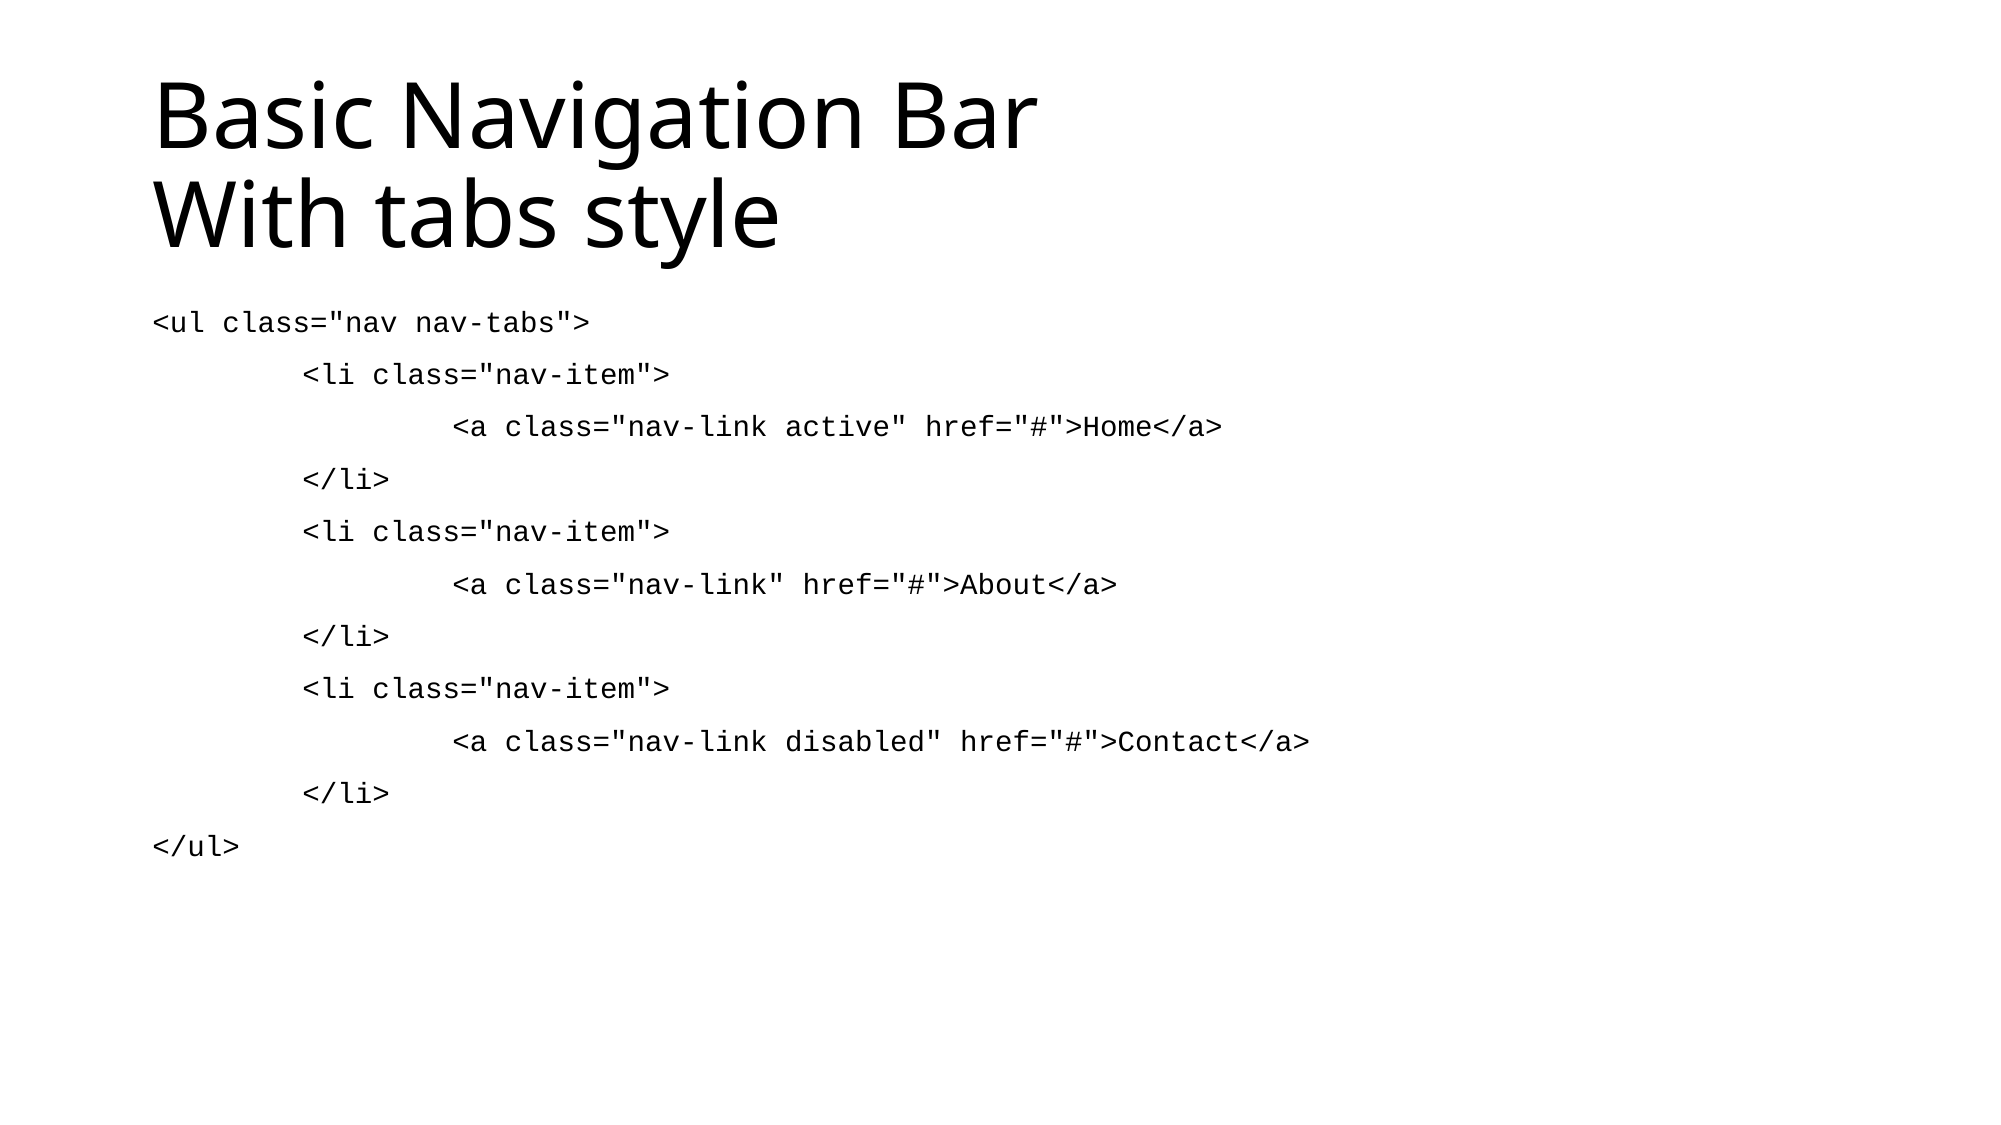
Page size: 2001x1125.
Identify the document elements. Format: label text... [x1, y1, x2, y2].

list <ul class="nav nav-tabs"> <li class="nav-item"> <a class="nav-link active" href="#">Home</a> </li> <li class="nav-item"> <a class="nav-link" href="#">About</a> </li> <li class="nav-item"> <a class="nav-link disabled" href="#">Contact</a> </li> </ul> [137, 299, 1863, 1014]
title Basic Navigation Bar With tabs style [137, 59, 1863, 278]
